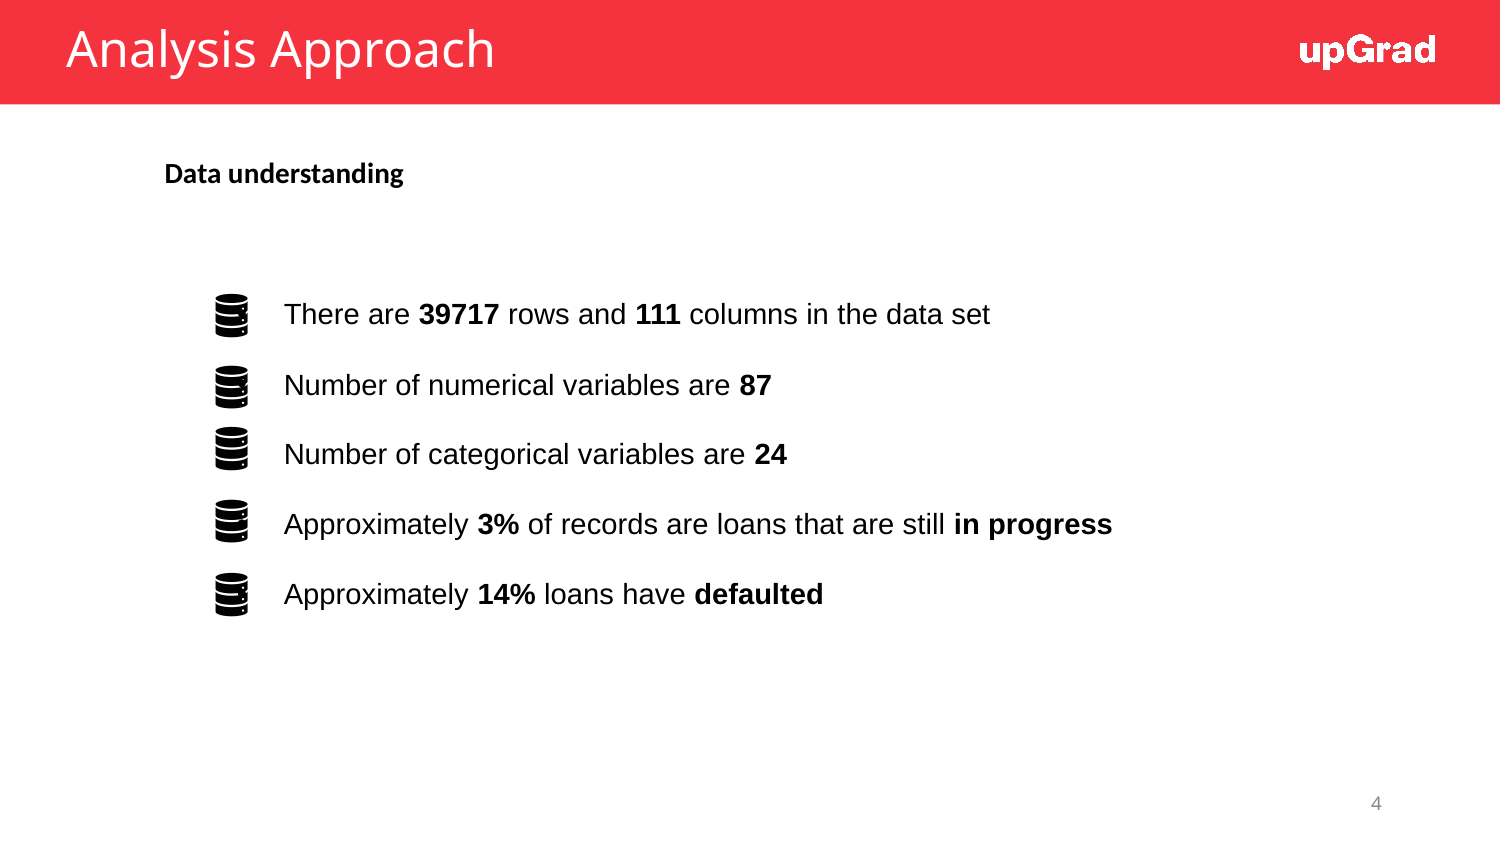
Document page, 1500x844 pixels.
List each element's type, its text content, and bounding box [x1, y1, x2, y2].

text_box Data understanding [149, 147, 1397, 232]
picture [204, 567, 259, 622]
picture [204, 288, 259, 343]
text_box There are 39717 rows and 111 columns in the data set Number of numerical variables are 87 Number of categorical variables are 24 Approximately 3% of records are loans that are still in progress Approximately 14% loans have defaulted [222, 288, 1342, 618]
title Analysis Approach [51, 20, 954, 83]
slide_number 4 [1059, 782, 1397, 827]
picture [204, 421, 259, 476]
picture [204, 494, 259, 549]
picture [204, 359, 259, 415]
picture [1300, 34, 1435, 70]
